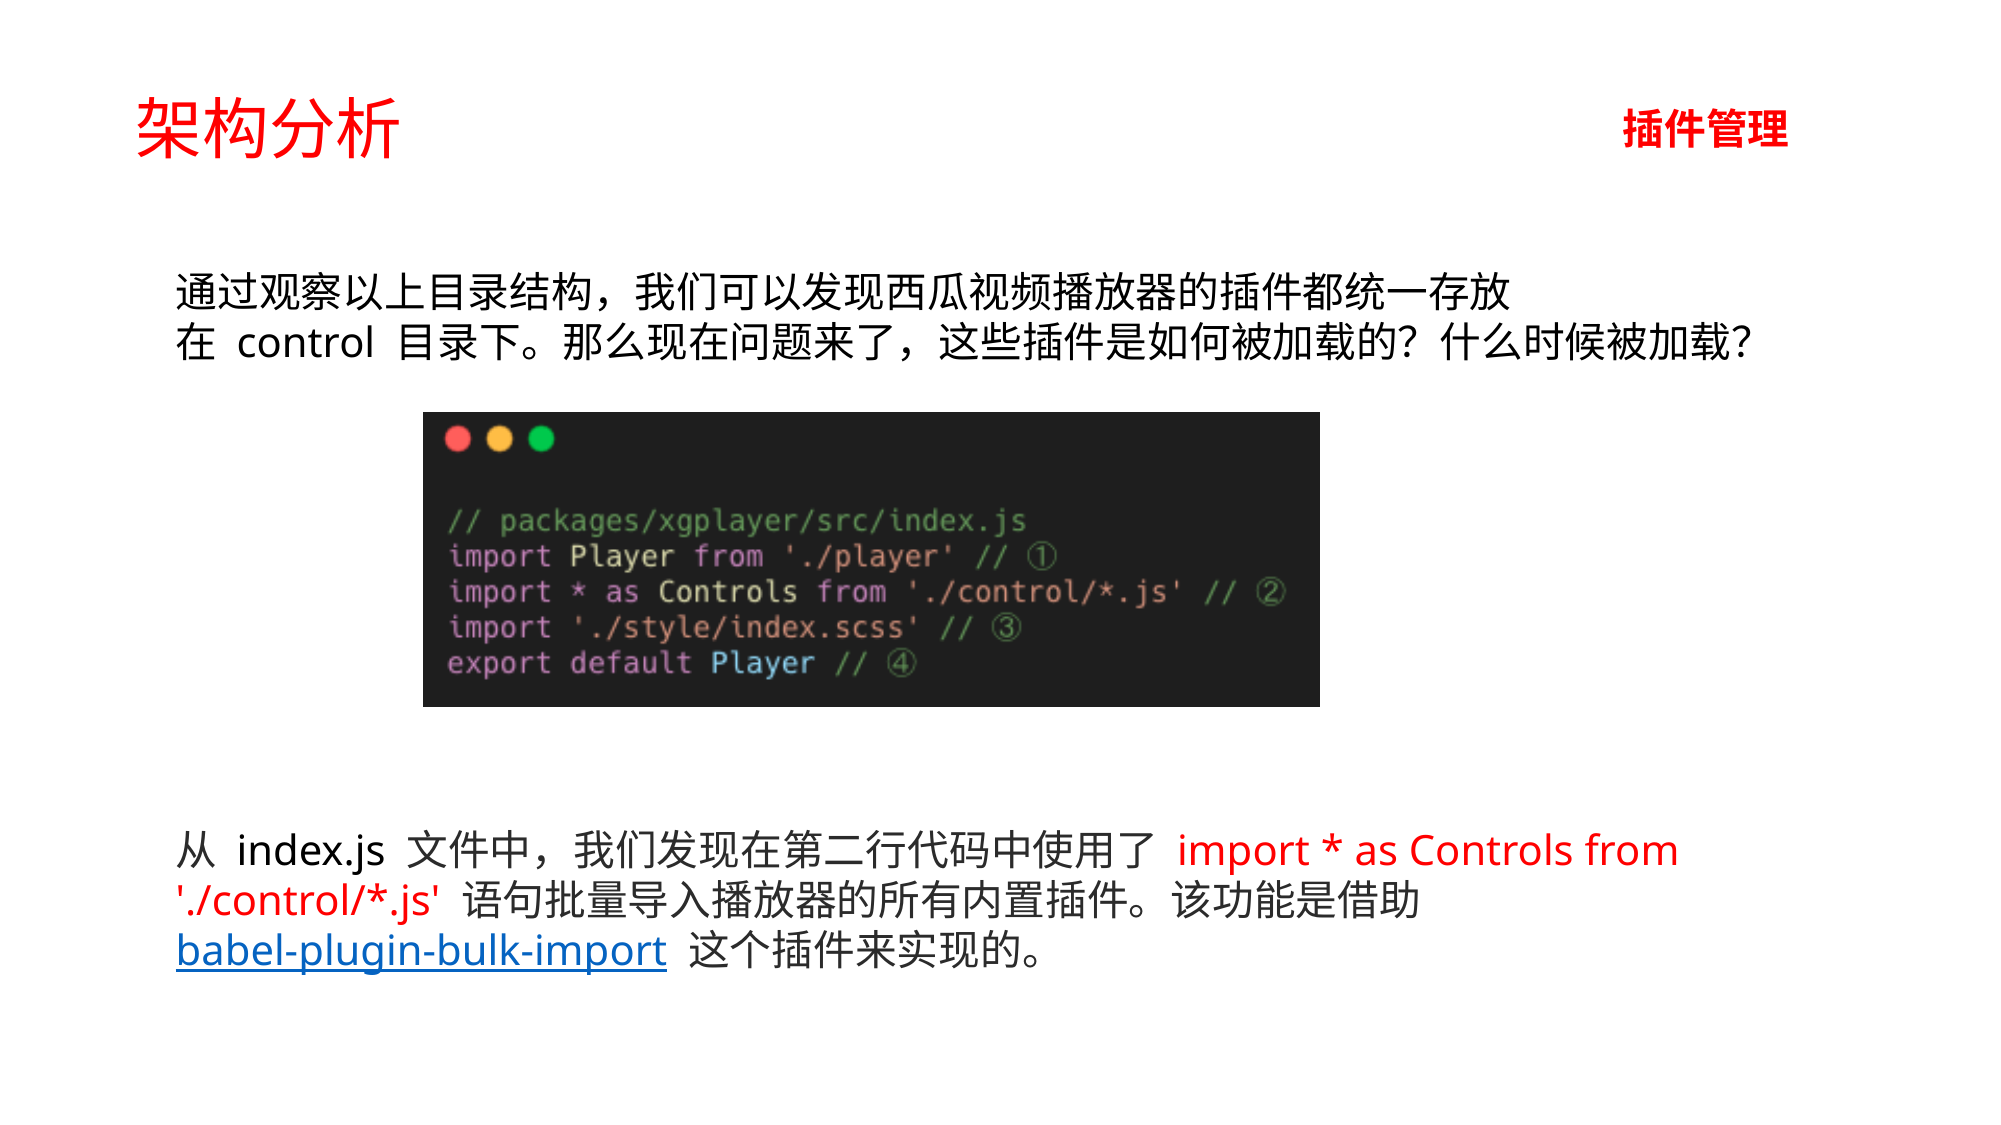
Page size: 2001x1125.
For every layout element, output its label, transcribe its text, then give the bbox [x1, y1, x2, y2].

text_box 插件管理 [1607, 95, 1805, 161]
text_box 从 index.js 文件中，我们发现在第二行代码中使用了 import * as Controls from './control/*.js' 语句批量导入播放器的所有内置插件。该功能是借助 babel-plugin-bulk-import 这个插件来实现的。 [160, 816, 1937, 989]
text_box 通过观察以上目录结构，我们可以发现西瓜视频播放器的插件都统一存放在 control 目录下。那么现在问题来了，这些插件是如何被加载的？什么时候被加载？ [160, 258, 1769, 373]
picture [423, 412, 1320, 707]
text_box 架构分析 [121, 79, 418, 175]
